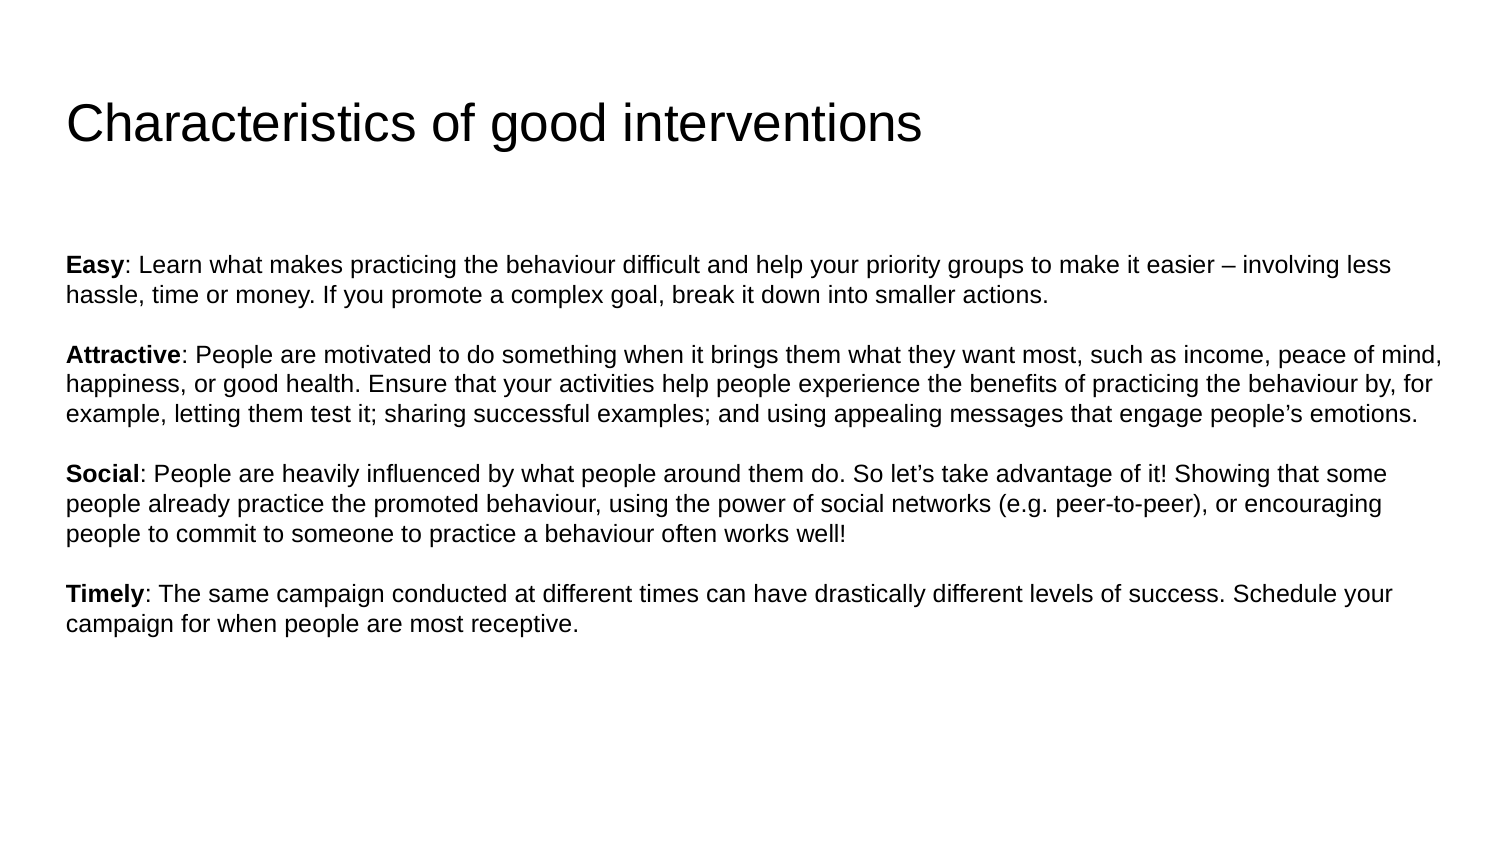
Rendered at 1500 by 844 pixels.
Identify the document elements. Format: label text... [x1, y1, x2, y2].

text_box Easy: Learn what makes practicing the behaviour difficult and help your priority groups to make it easier – involving less hassle, time or money. If you promote a complex goal, break it down into smaller actions. Attractive: People are motivated to do something when it brings them what they want most, such as income, peace of mind, happiness, or good health. Ensure that your activities help people experience the benefits of practicing the behaviour by, for example, letting them test it; sharing successful examples; and using appealing messages that engage people’s emotions. Social: People are heavily influenced by what people around them do. So let’s take advantage of it! Showing that some people already practice the promoted behaviour, using the power of social networks (e.g. peer-to-peer), or encouraging people to commit to someone to practice a behaviour often works well! Timely: The same campaign conducted at different times can have drastically different levels of success. Schedule your campaign for when people are most receptive. [51, 233, 1472, 653]
title Characteristics of good interventions [51, 72, 1449, 167]
